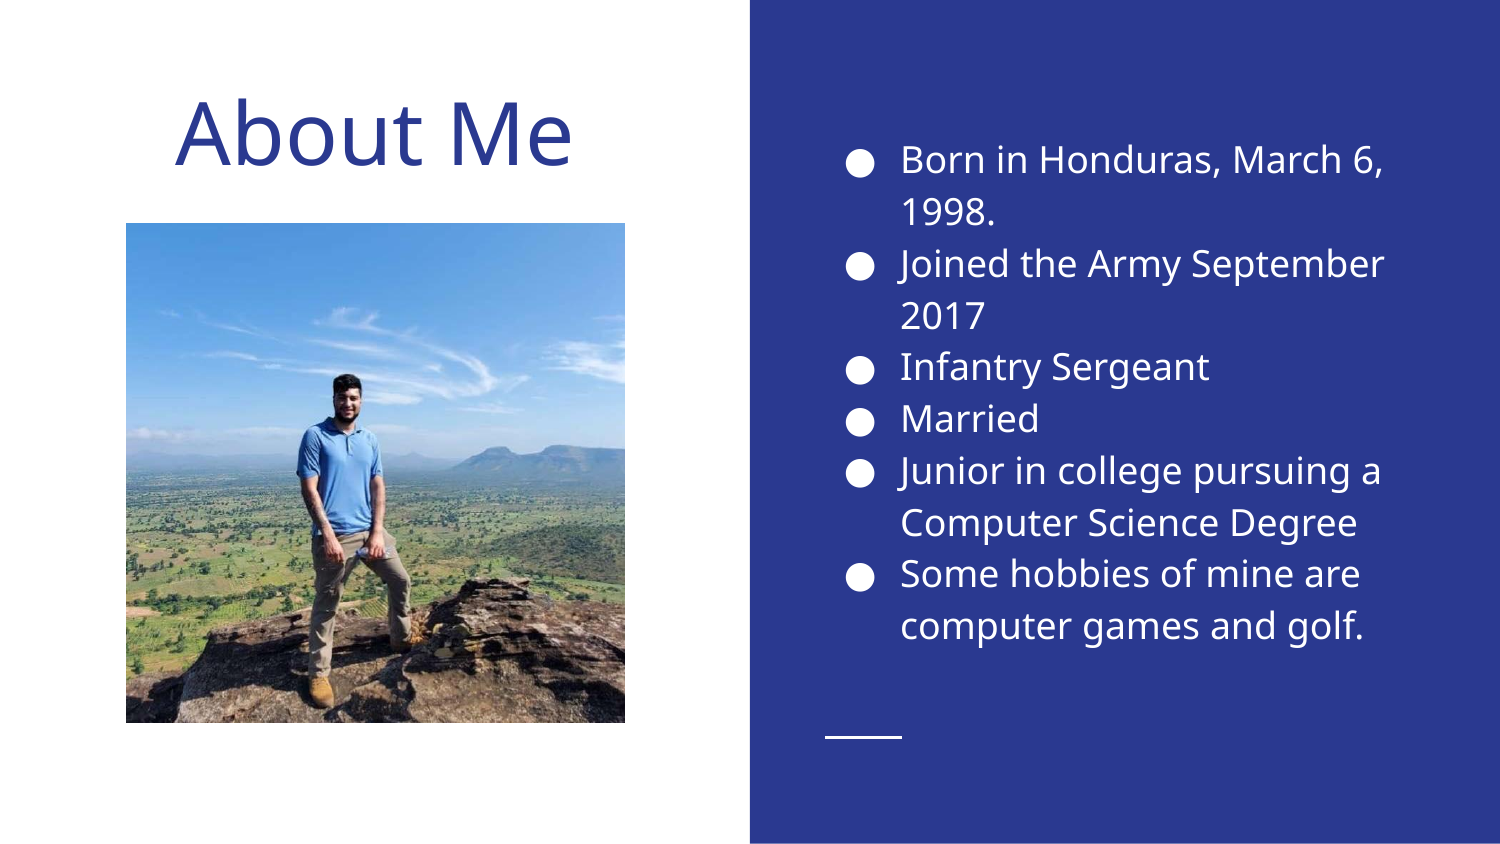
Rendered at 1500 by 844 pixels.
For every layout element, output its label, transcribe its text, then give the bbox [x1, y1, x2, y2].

title About Me [43, 65, 708, 198]
list Born in Honduras, March 6, 1998. Joined the Army September 2017 Infantry Sergeant Married Junior in college pursuing a Computer Science Degree Some hobbies of mine are computer games and golf. [810, 135, 1440, 812]
picture [125, 223, 625, 724]
